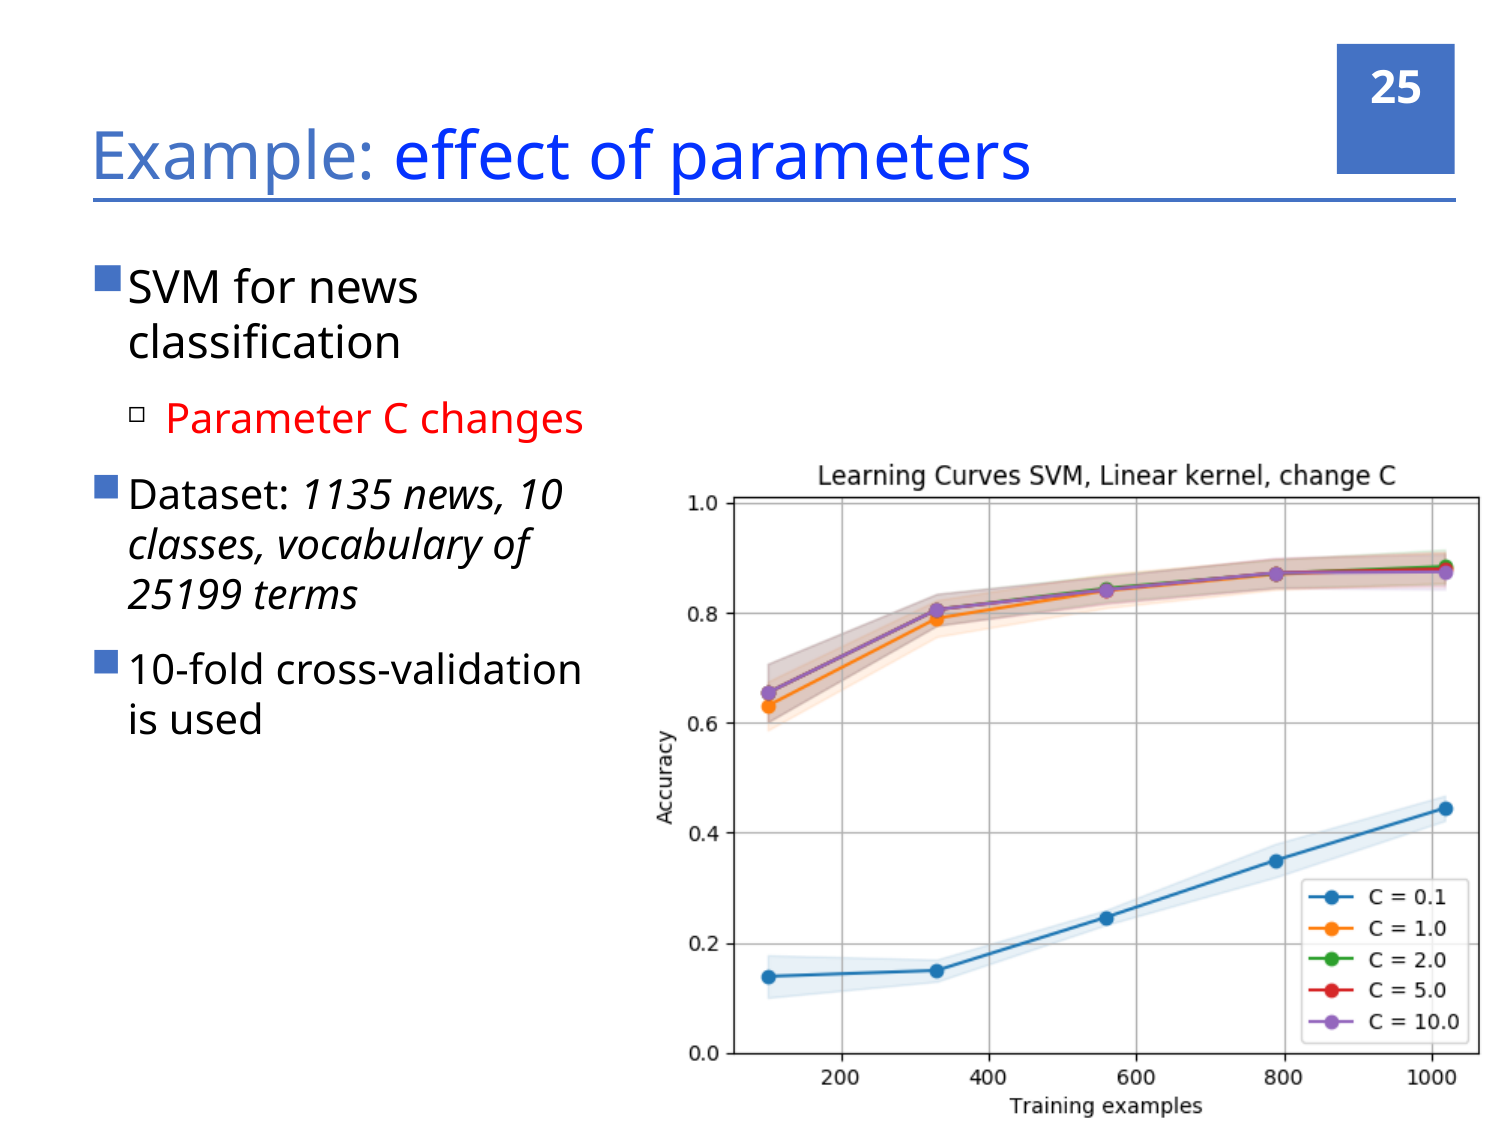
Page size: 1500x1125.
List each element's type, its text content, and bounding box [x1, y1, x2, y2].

title Example: effect of parameters [75, 75, 1463, 200]
slide_number 25 [1354, 59, 1438, 120]
list SVM for news classification Parameter C changes Dataset: 1135 news, 10 classes, vocabulary of 25199 terms 10-fold cross-validation is used [75, 249, 625, 1125]
text_box [1311, 174, 1488, 338]
picture [641, 449, 1498, 1125]
